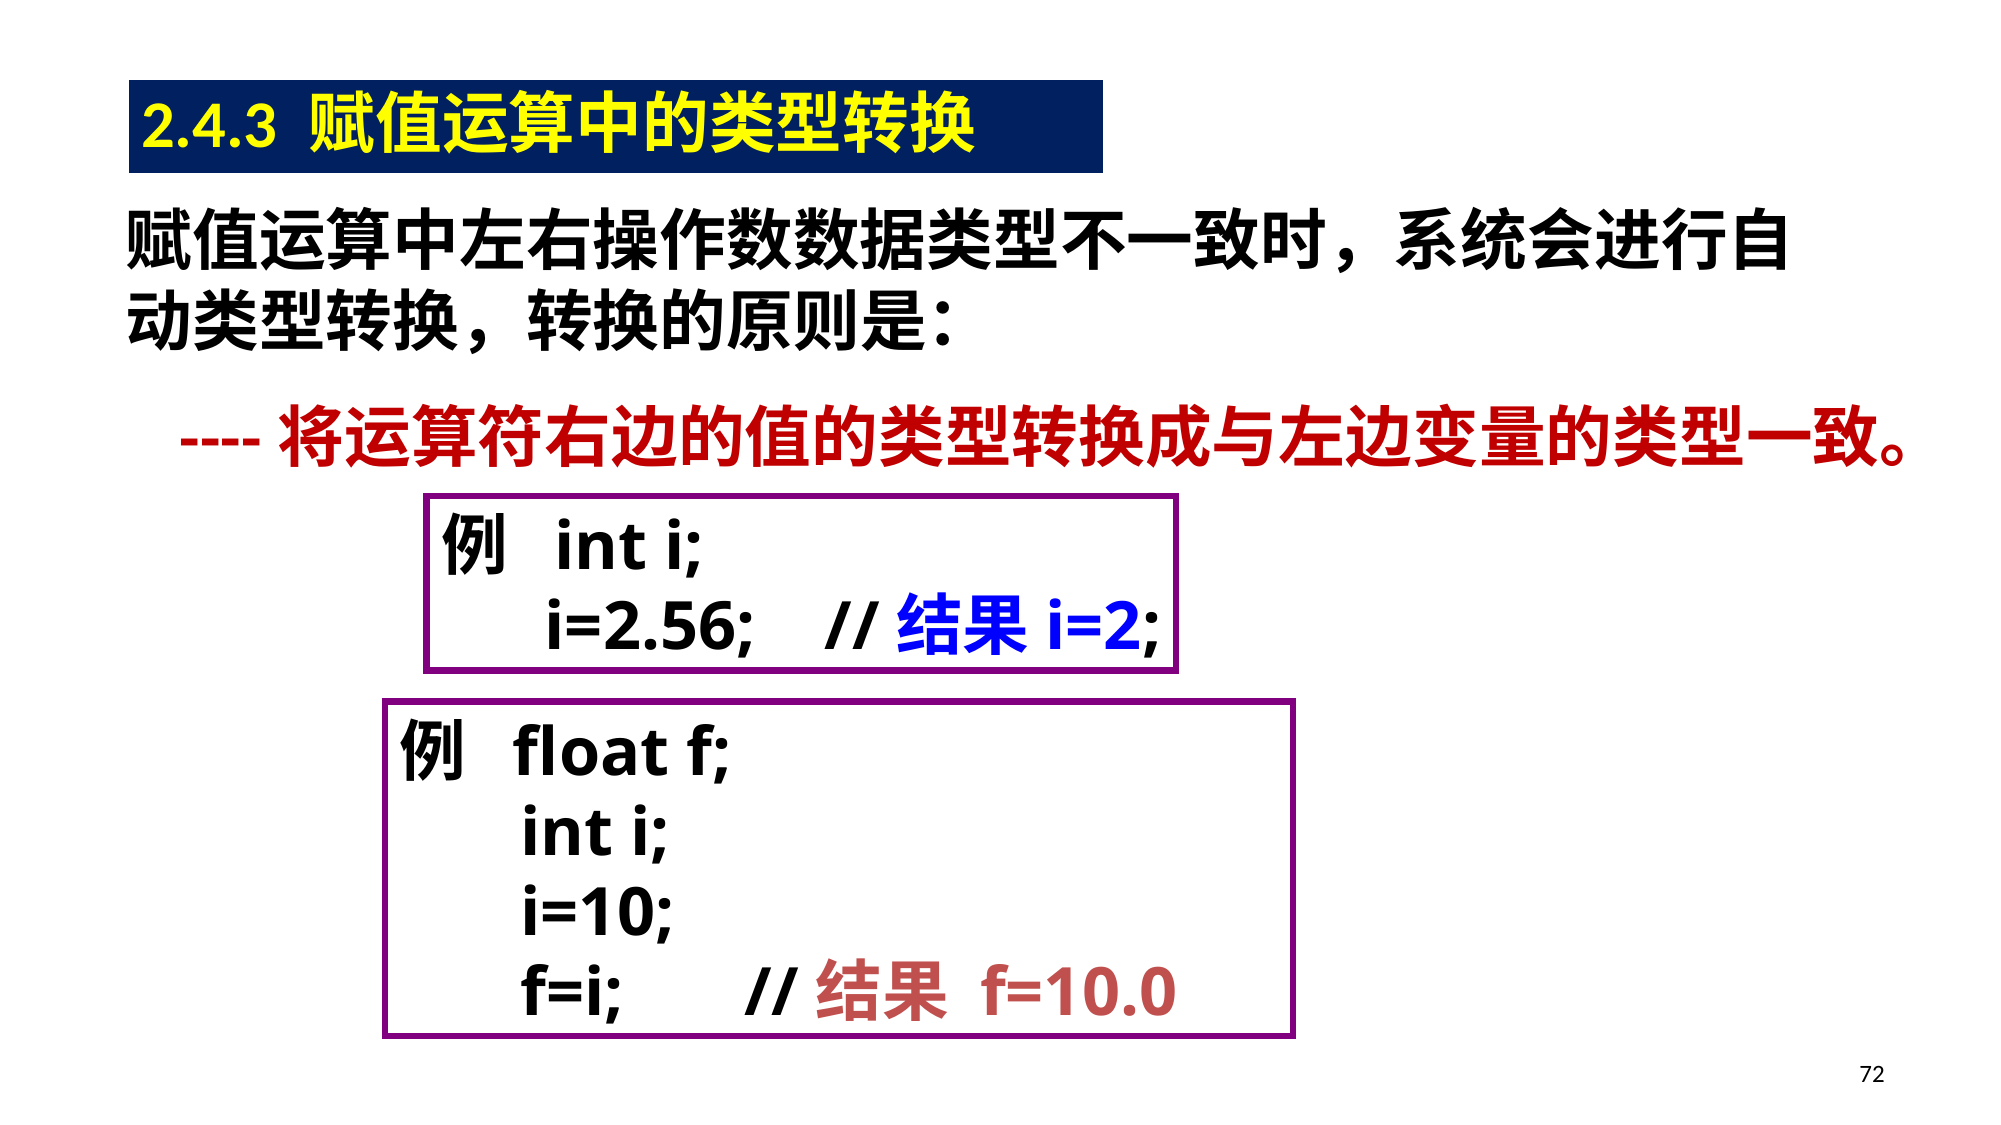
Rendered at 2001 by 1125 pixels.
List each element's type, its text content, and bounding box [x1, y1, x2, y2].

text_box 例 float f; int i; i=10; f=i; //结果 f=10.0 [384, 701, 1294, 1037]
text_box 2.4.3 赋值运算中的类型转换 [125, 76, 1107, 177]
slide_number 72 [1433, 1042, 1900, 1103]
text_box 赋值运算中左右操作数数据类型不一致时，系统会进行自动类型转换，转换的原则是： [125, 180, 1827, 376]
text_box ----将运算符右边的值的类型转换成与左边变量的类型一致。 [89, 376, 1895, 493]
text_box 例 int i; i=2.56; //结果i=2; [426, 495, 1177, 671]
